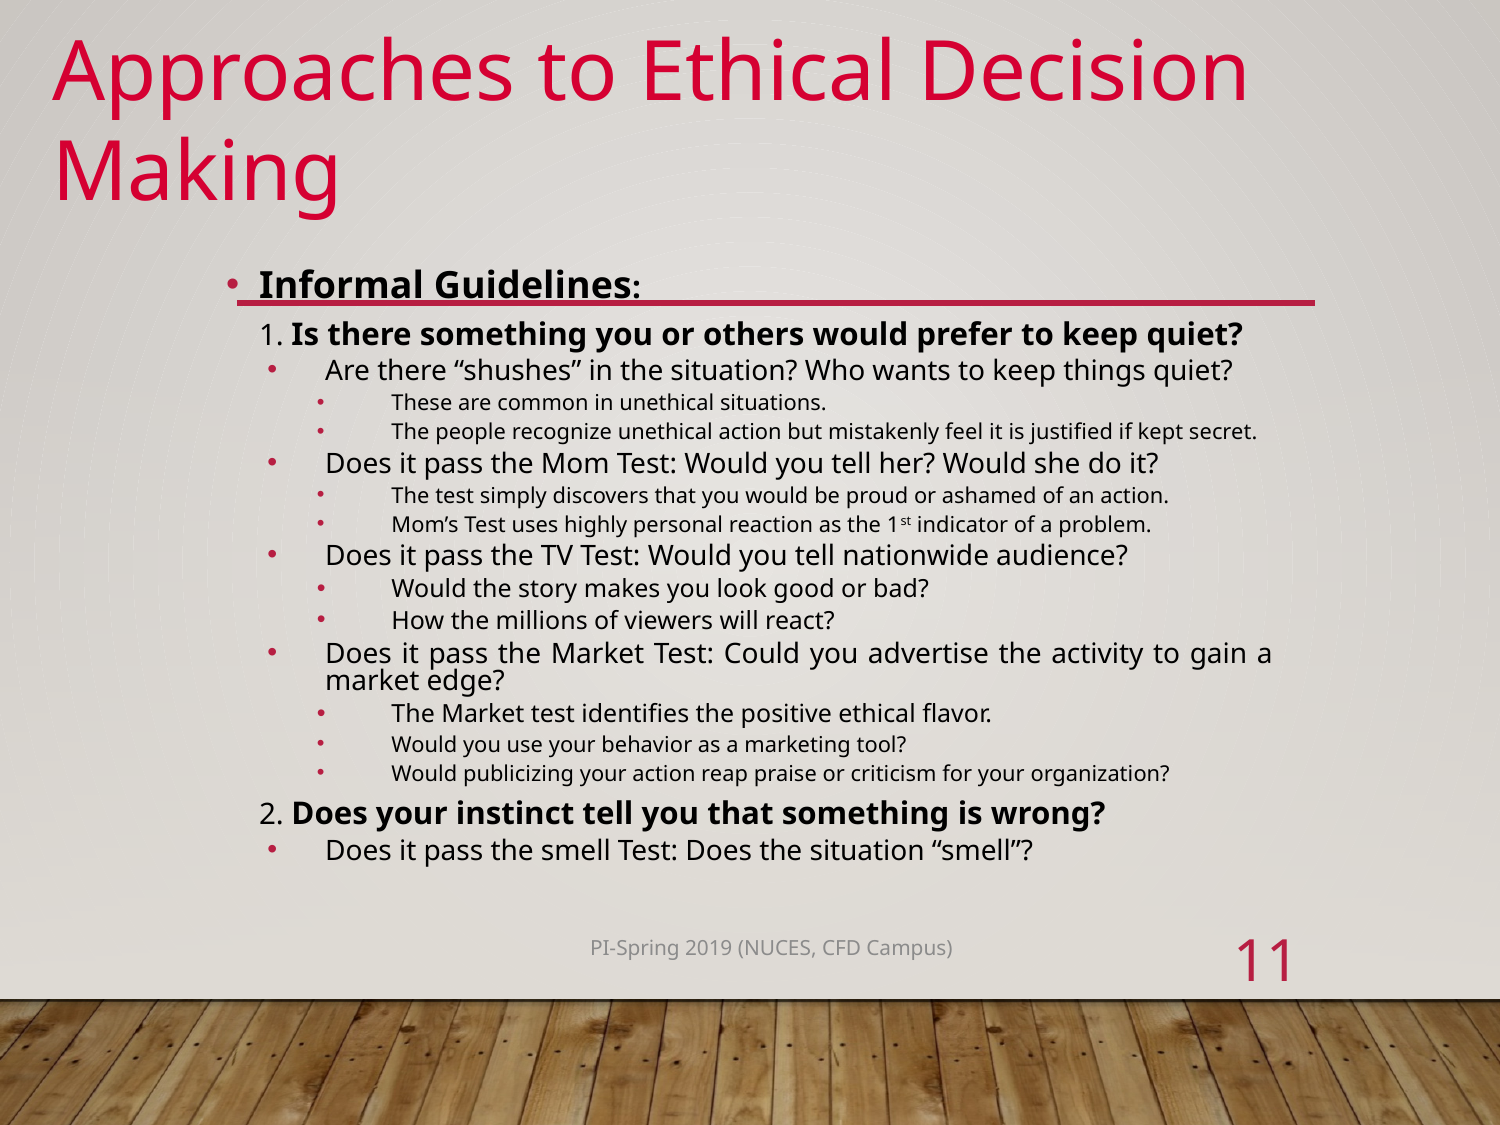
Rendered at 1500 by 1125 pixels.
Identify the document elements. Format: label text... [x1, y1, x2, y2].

list Informal Guidelines: 1. Is there something you or others would prefer to keep quiet? Are there “shushes” in the situation? Who wants to keep things quiet? These are common in unethical situations. The people recognize unethical action but mistakenly feel it is justified if kept secret. Does it pass the Mom Test: Would you tell her? Would she do it? The test simply discovers that you would be proud or ashamed of an action. Mom’s Test uses highly personal reaction as the 1st indicator of a problem. Does it pass the TV Test: Would you tell nationwide audience? Would the story makes you look good or bad? How the millions of viewers will react? Does it pass the Market Test: Could you advertise the activity to gain a market edge? The Market test identifies the positive ethical flavor. Would you use your behavior as a marketing tool? Would publicizing your action reap praise or criticism for your organization? 2. Does your instinct tell you that something is wrong? Does it pass the smell Test: Does the situation “smell”? [211, 262, 1289, 920]
footer PI-Spring 2019 (NUCES, CFD Campus) [575, 919, 1113, 975]
text_box Approaches to Ethical Decision Making [37, 45, 1500, 233]
slide_number 11 [1184, 915, 1315, 999]
picture [0, 999, 1500, 1125]
